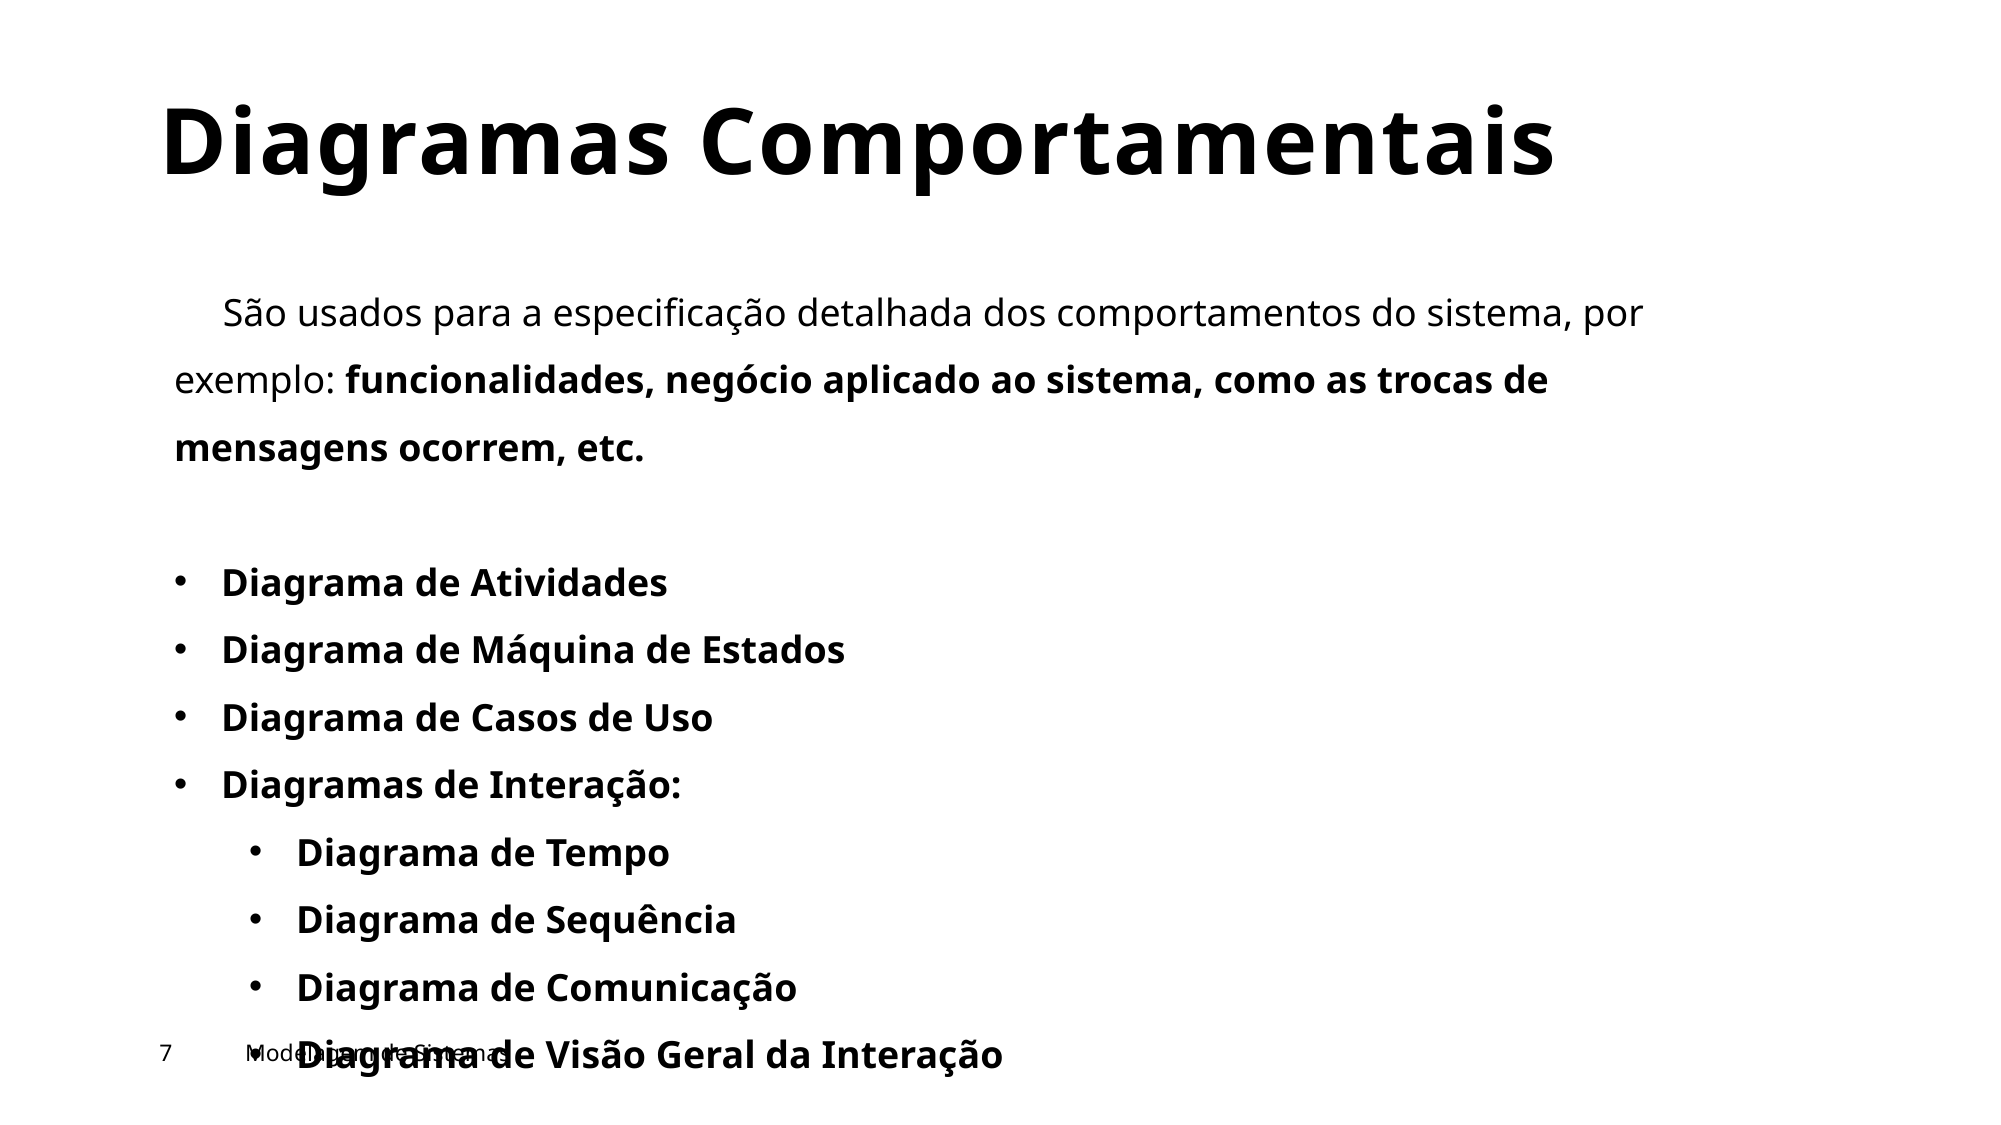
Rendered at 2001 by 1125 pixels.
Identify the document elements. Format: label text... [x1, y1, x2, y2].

text_box São usados para a especificação detalhada dos comportamentos do sistema, por exemplo: funcionalidades, negócio aplicado ao sistema, como as trocas de mensagens ocorrem, etc. Diagrama de Atividades Diagrama de Máquina de Estados Diagrama de Casos de Uso Diagramas de Interação: Diagrama de Tempo Diagrama de Sequência Diagrama de Comunicação Diagrama de Visão Geral da Interação [159, 258, 1785, 1125]
title Diagramas Comportamentais [159, 93, 1800, 194]
